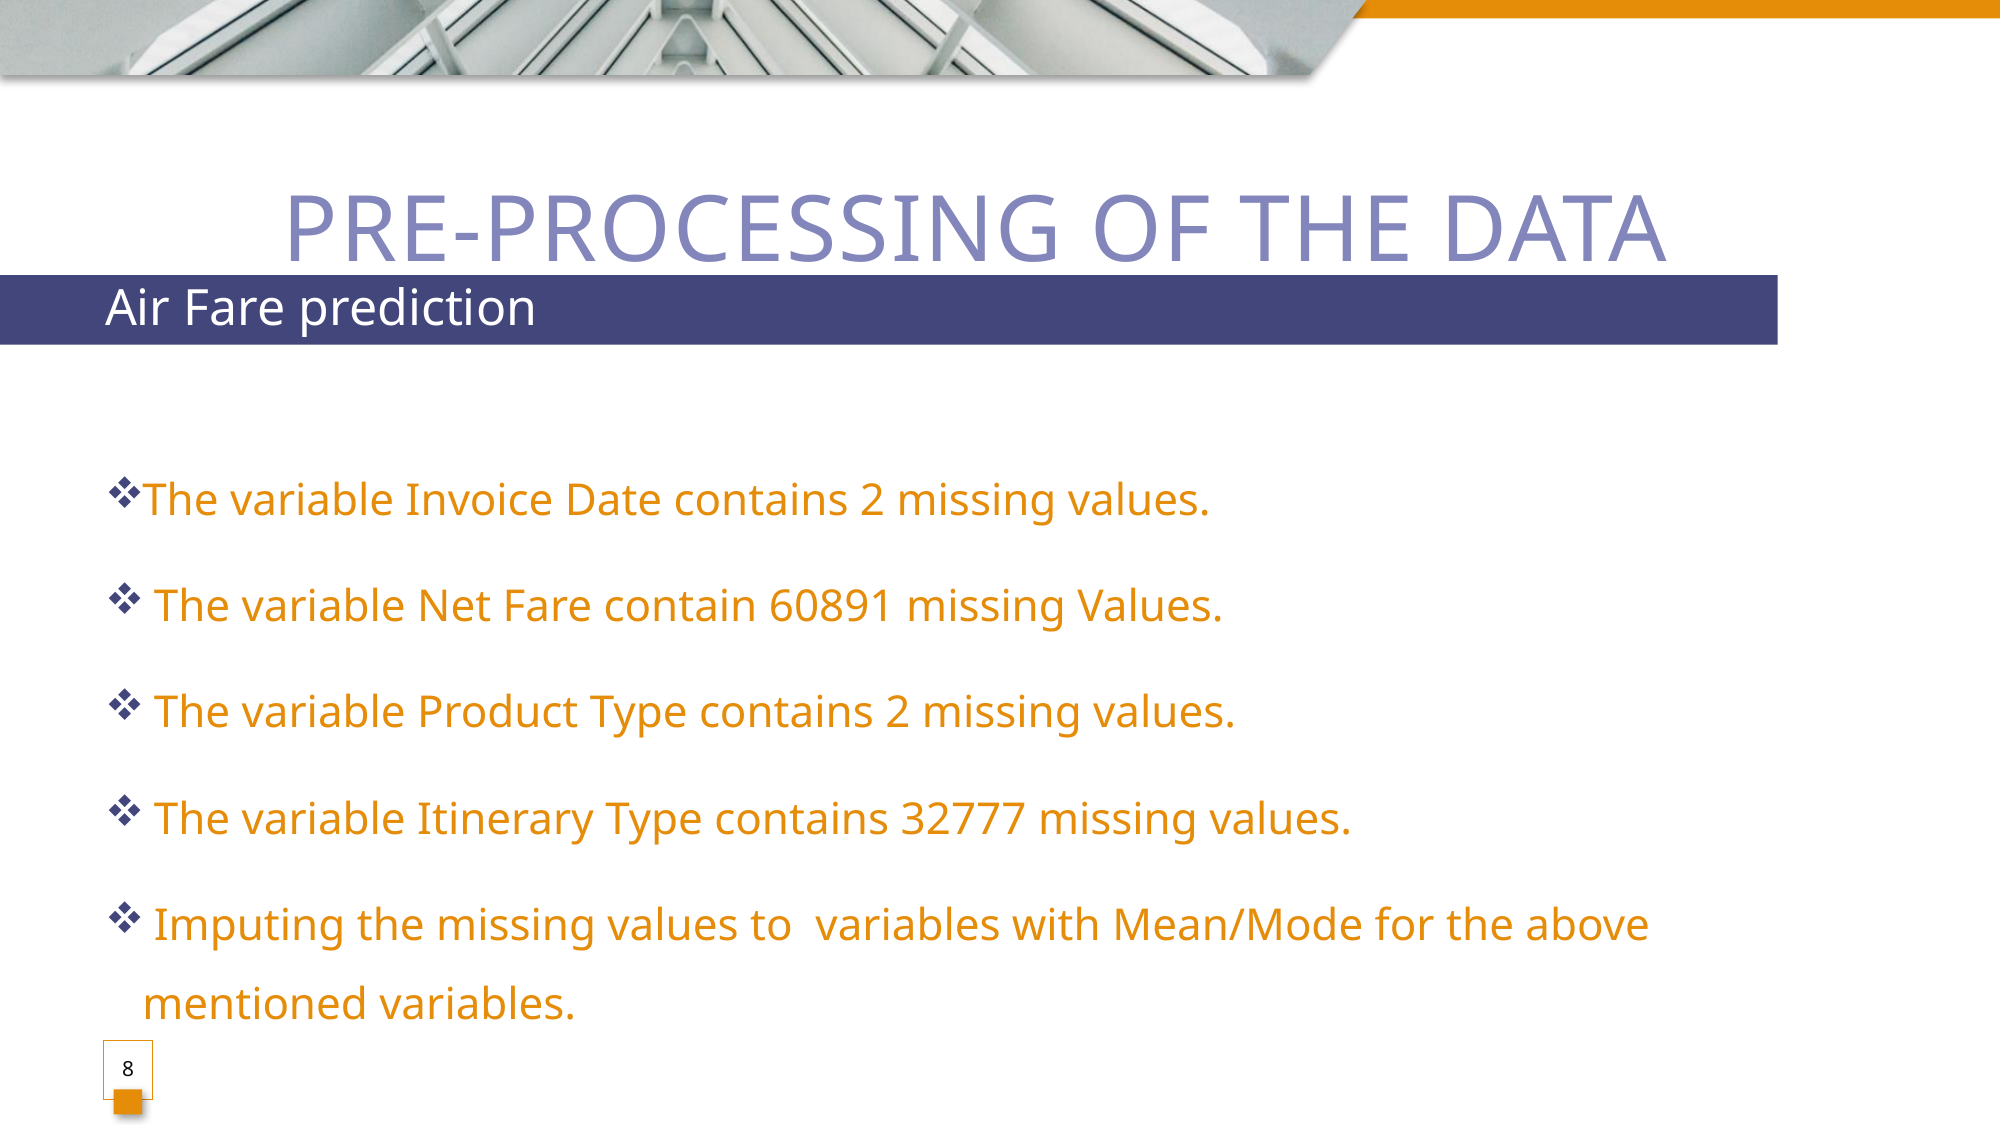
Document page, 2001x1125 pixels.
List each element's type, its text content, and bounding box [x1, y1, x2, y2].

picture [0, 0, 1367, 76]
title PRE-PROCESSING OF THE DATA [90, 162, 1863, 279]
slide_number 8 [103, 1040, 153, 1100]
text_box [113, 1089, 143, 1115]
list Air Fare prediction [0, 275, 1778, 345]
list The variable Invoice Date contains 2 missing values. The variable Net Fare contain 60891 missing Values. The variable Product Type contains 2 missing values. The variable Itinerary Type contains 32777 missing values. Imputing the missing values to variables with Mean/Mode for the above mentioned variables. [90, 437, 1778, 1038]
